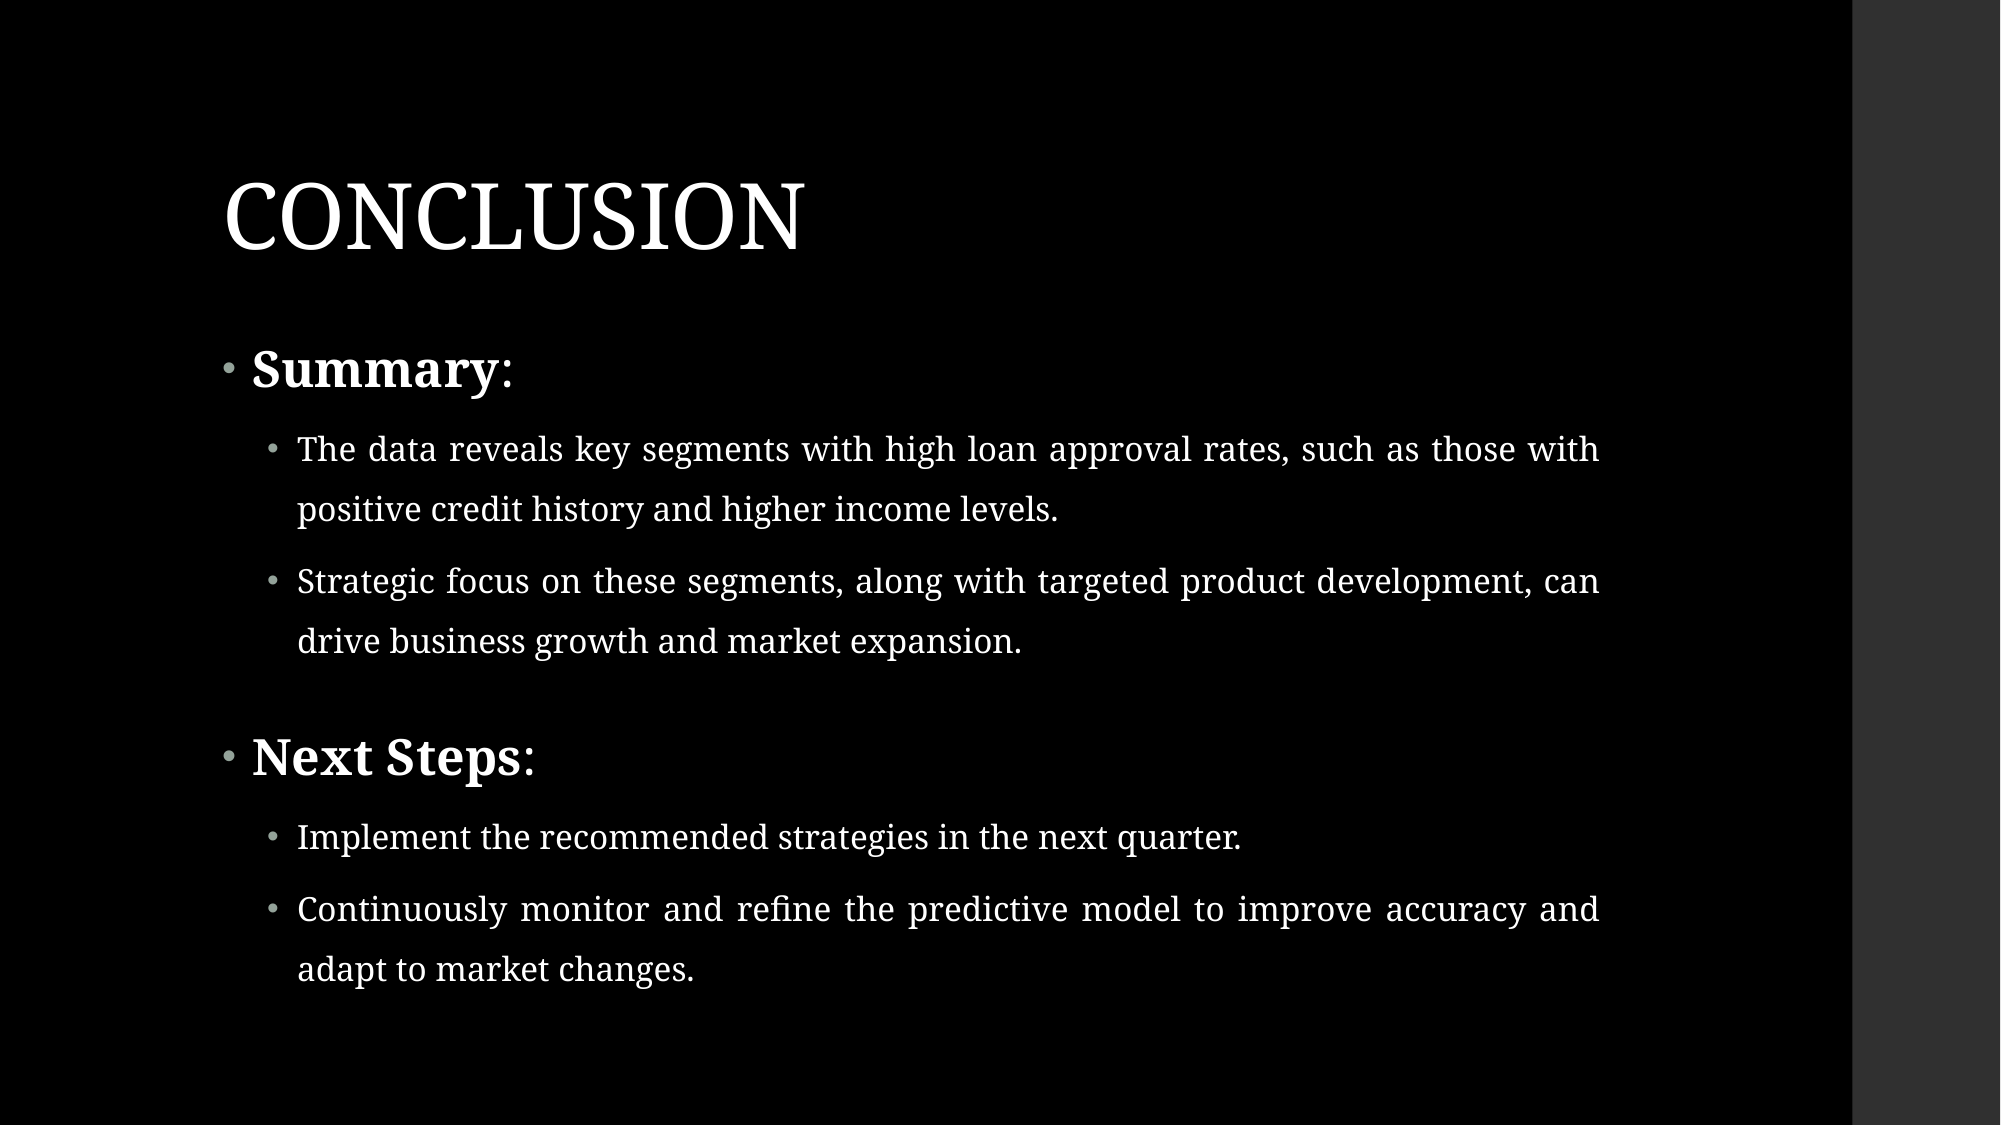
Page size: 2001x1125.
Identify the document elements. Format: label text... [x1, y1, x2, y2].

title CONCLUSION [206, 60, 1797, 278]
list Summary: The data reveals key segments with high loan approval rates, such as those with positive credit history and higher income levels. Strategic focus on these segments, along with targeted product development, can drive business growth and market expansion. Next Steps: Implement the recommended strategies in the next quarter. Continuously monitor and refine the predictive model to improve accuracy and adapt to market changes. [206, 299, 1617, 1014]
